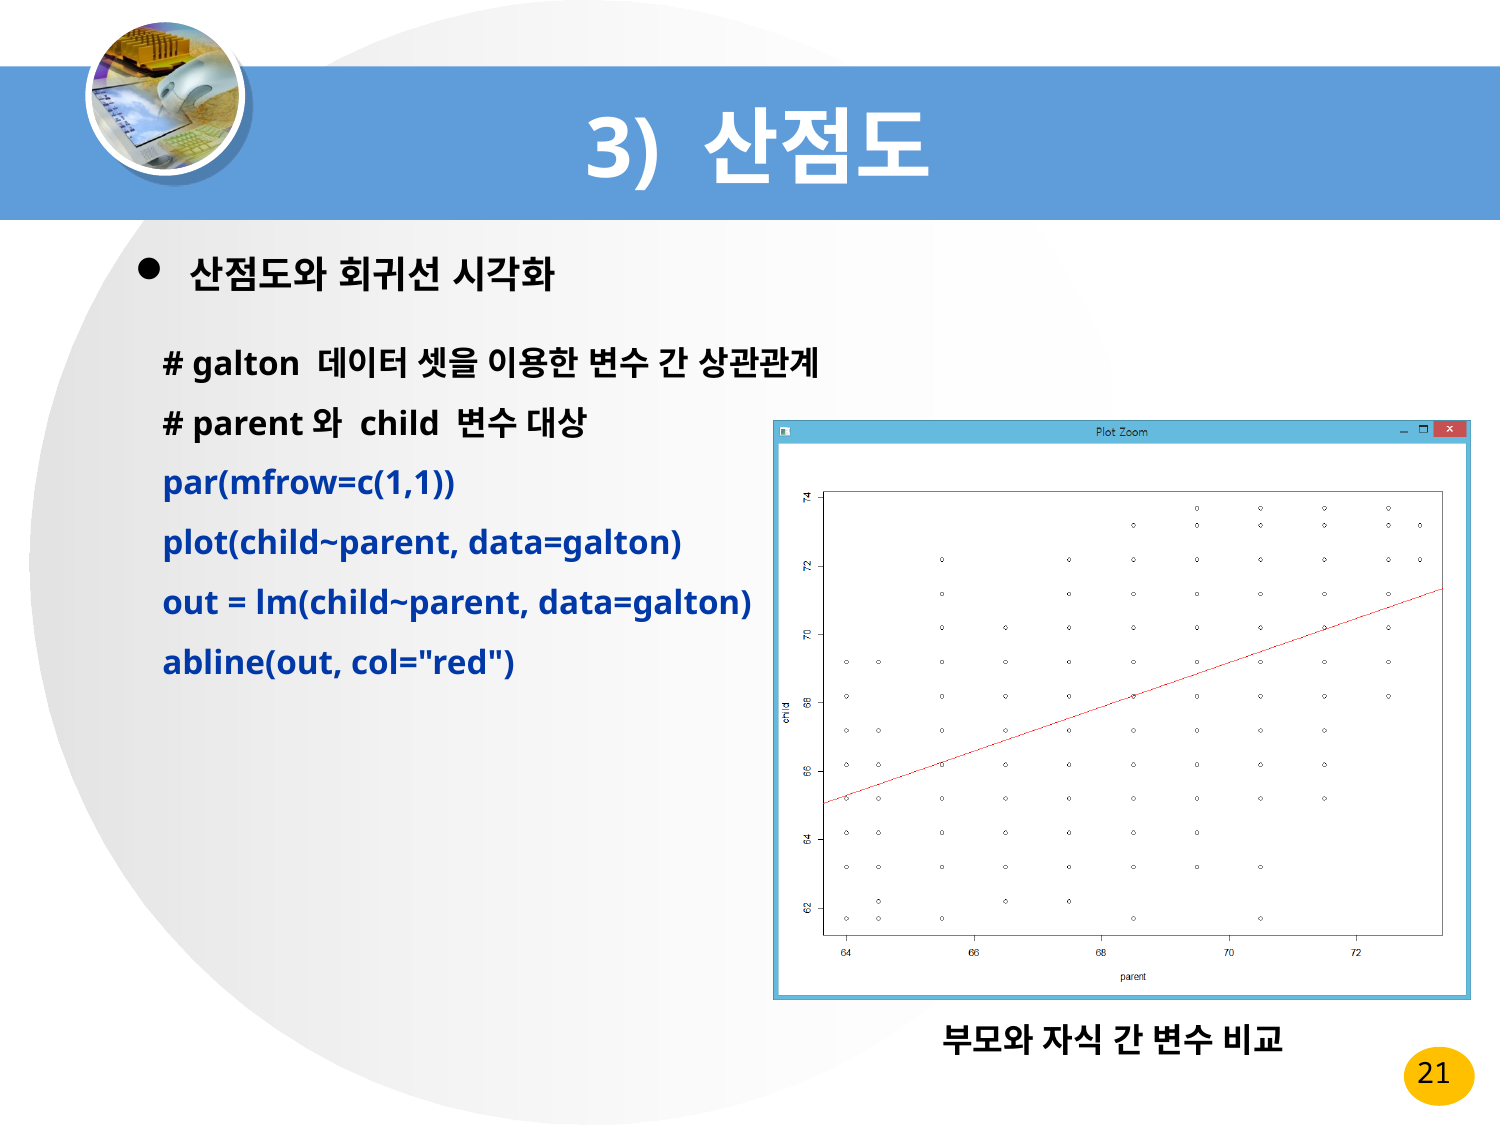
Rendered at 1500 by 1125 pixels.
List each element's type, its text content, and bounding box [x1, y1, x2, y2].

slide_number 21 [1368, 1046, 1500, 1090]
picture [93, 75, 238, 87]
picture [773, 420, 1471, 1000]
text_box # galton 데이터 셋을 이용한 변수 간 상관관계 # parent와 child 변수 대상 par(mfrow=c(1,1)) plot(child~parent, data=galton) out = lm(child~parent, data=galton) abline(out, col="red") [147, 314, 1187, 689]
text_box 부모와 자식 간 변수 비교 [927, 1011, 1300, 1066]
title 3) 산점도 [17, 87, 1500, 200]
text_box [0, 0, 1500, 75]
text_box 산점도와 회귀선 시각화 [120, 243, 572, 304]
